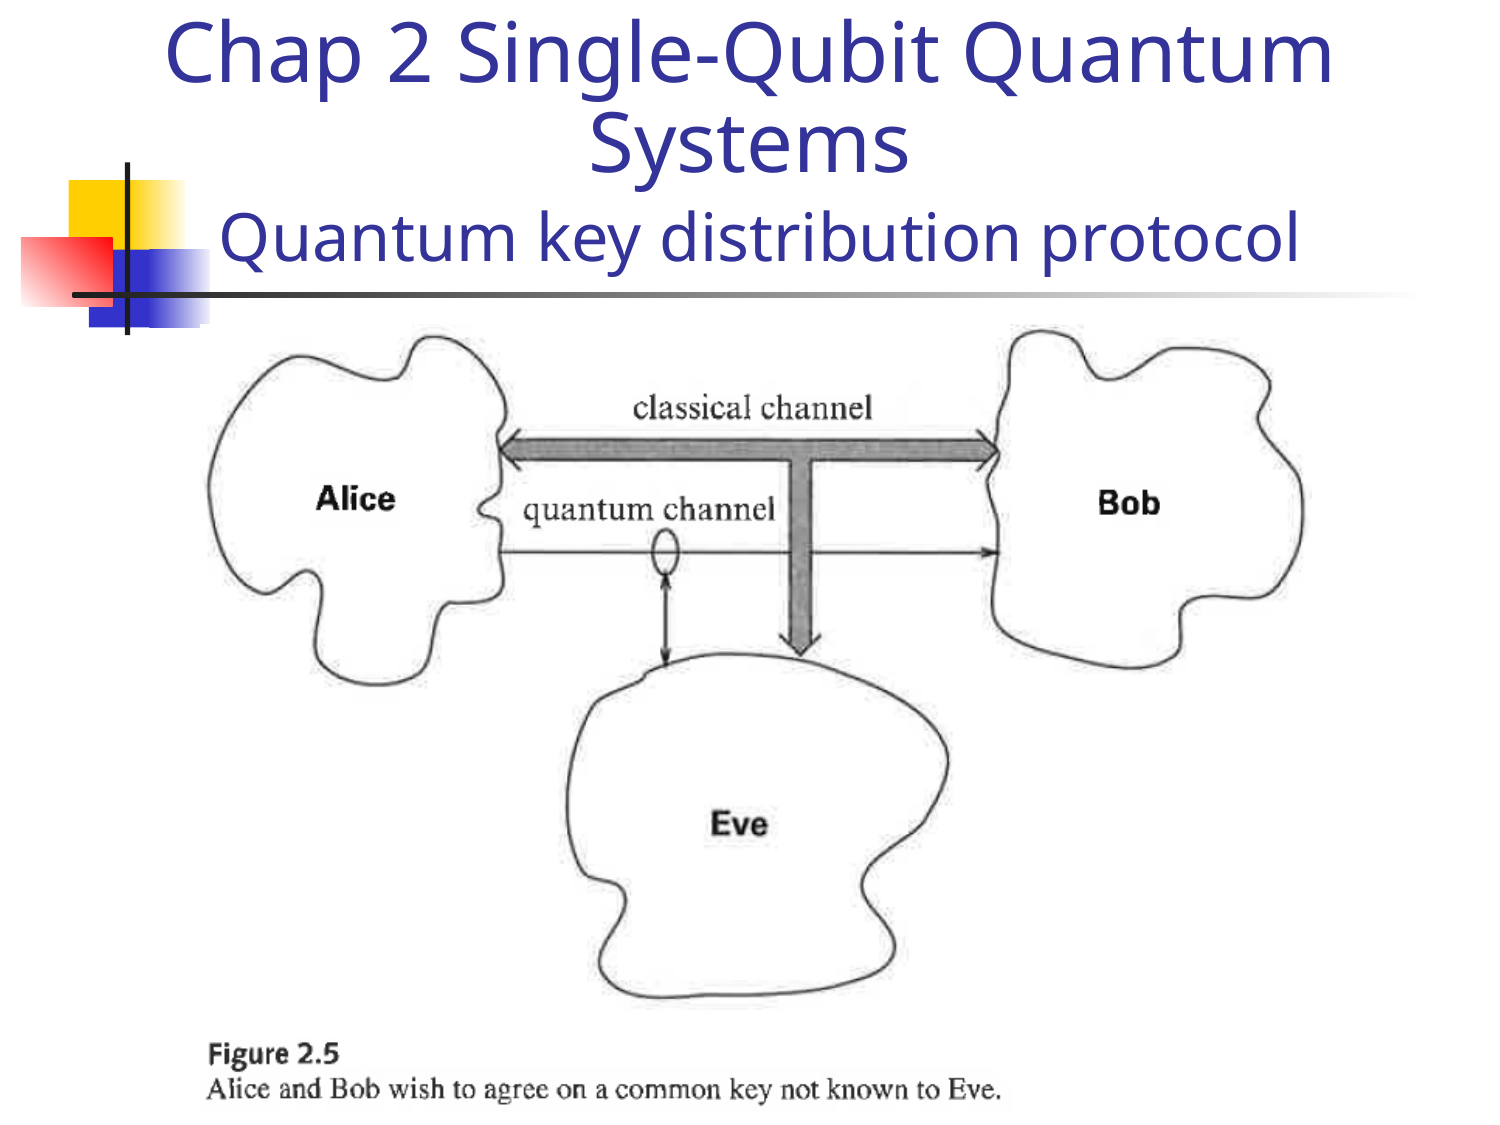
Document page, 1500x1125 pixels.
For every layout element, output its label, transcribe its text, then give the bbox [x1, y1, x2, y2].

picture [199, 324, 1312, 1115]
title Chap 2 Single-Qubit Quantum Systems Quantum key distribution protocol [0, 50, 1500, 288]
